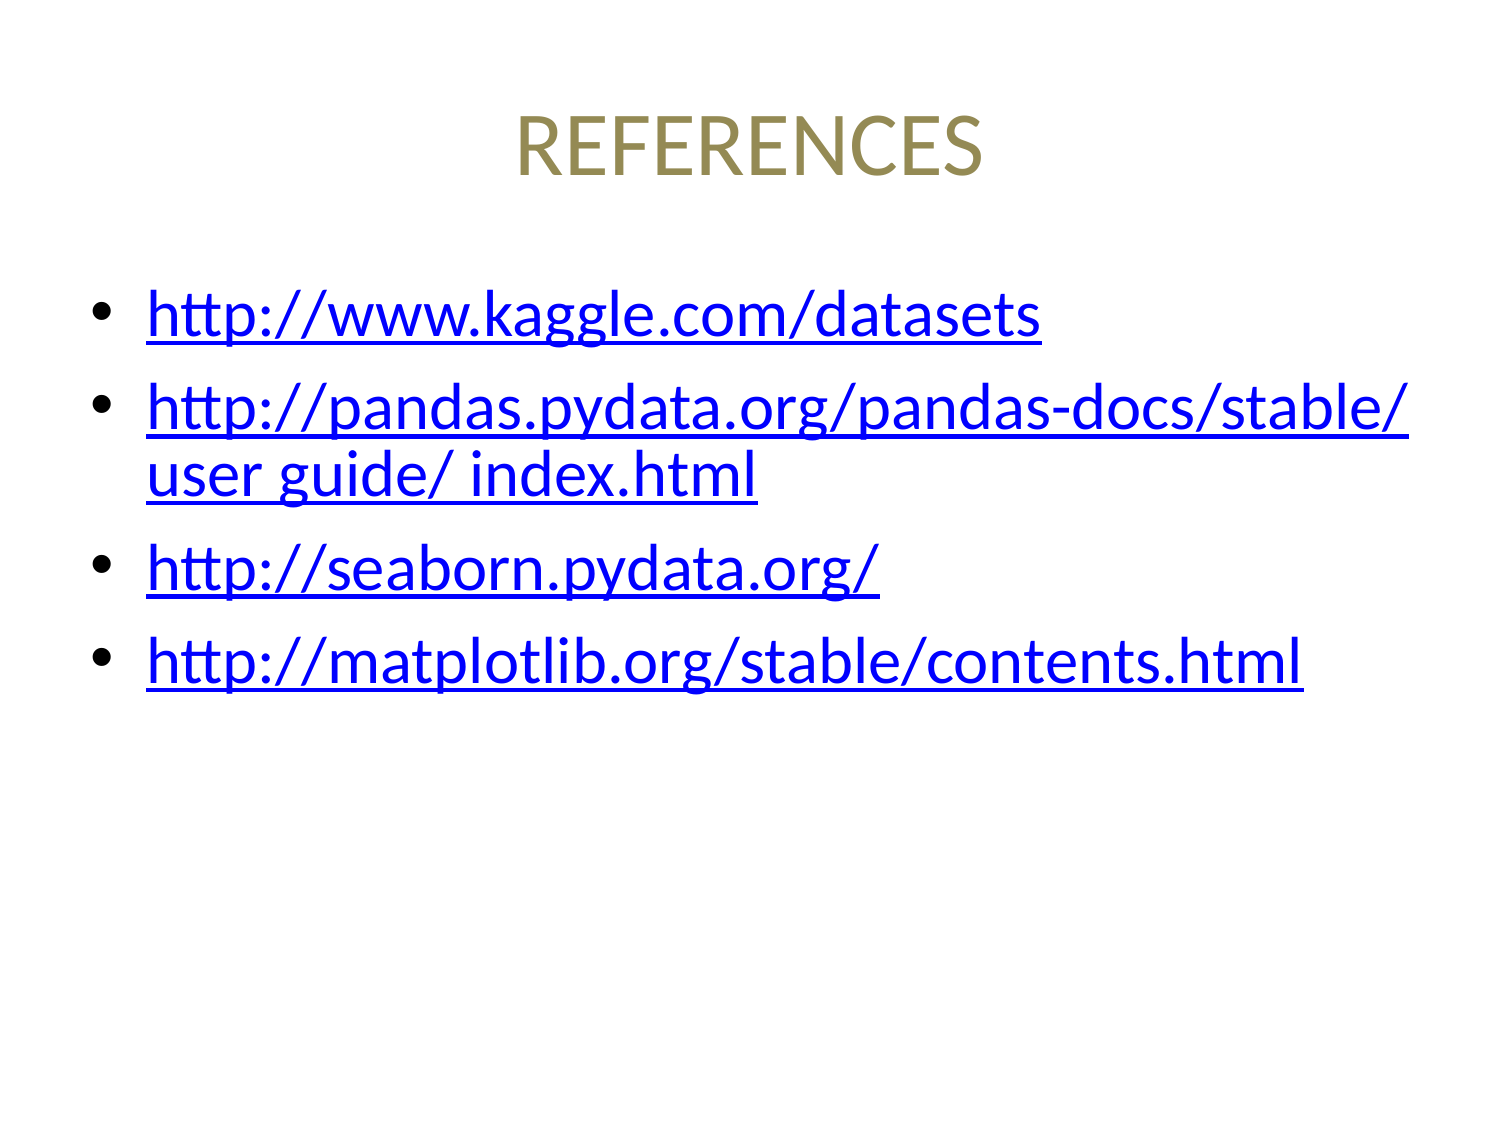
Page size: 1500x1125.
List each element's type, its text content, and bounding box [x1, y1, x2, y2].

list http://www.kaggle.com/datasets http://pandas.pydata.org/pandas-docs/stable/user guide/ index.html http://seaborn.pydata.org/ http://matplotlib.org/stable/contents.html [75, 262, 1425, 1005]
title REFERENCES [75, 45, 1425, 233]
